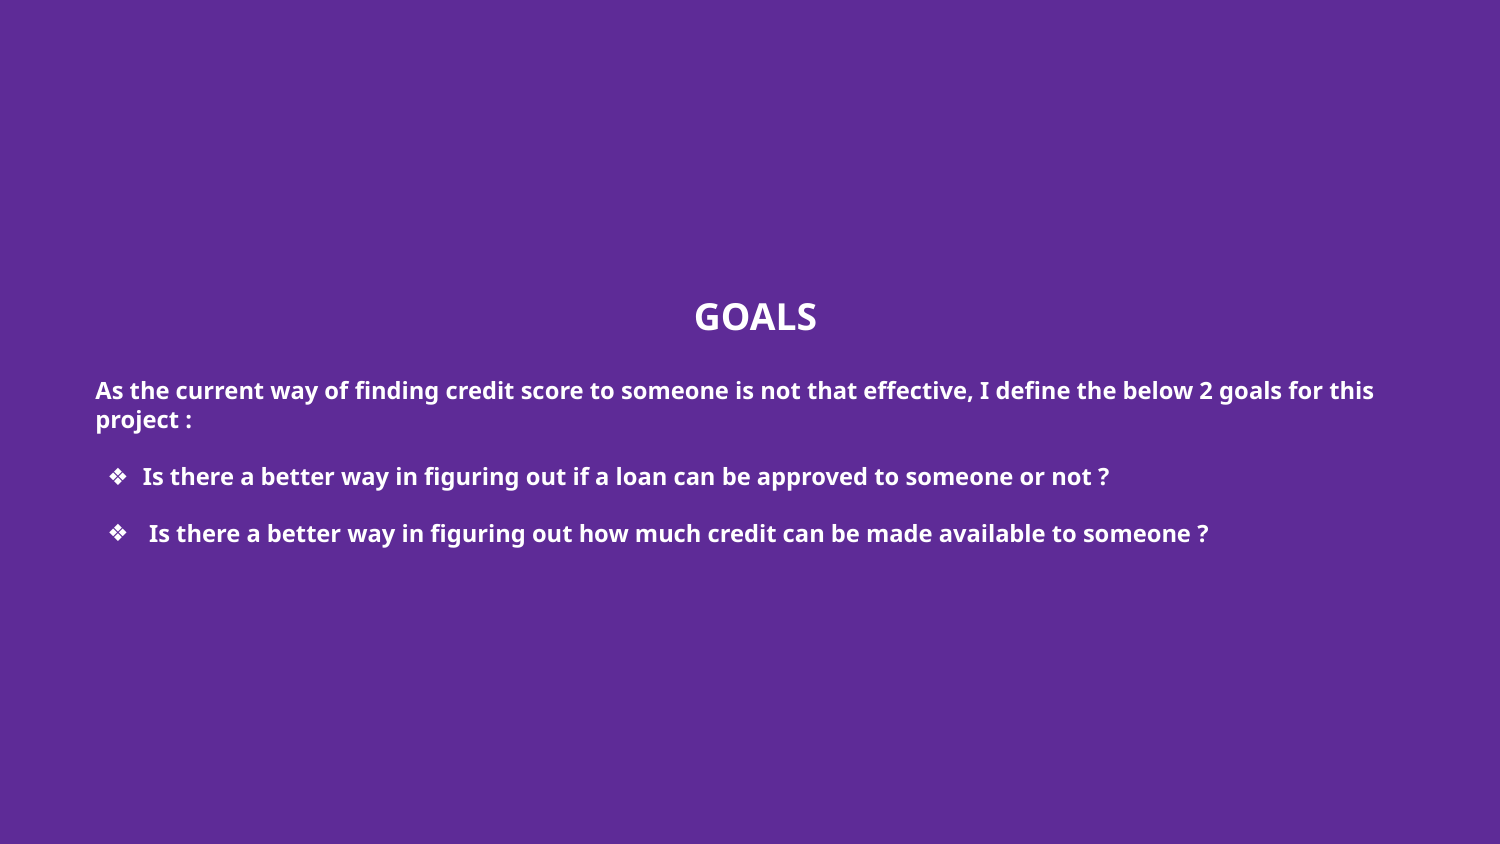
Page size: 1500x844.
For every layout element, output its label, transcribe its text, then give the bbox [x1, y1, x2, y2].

title GOALS As the current way of finding credit score to someone is not that effective, I define the below 2 goals for this project : Is there a better way in figuring out if a loan can be approved to someone or not ? Is there a better way in figuring out how much credit can be made available to someone ? [80, 45, 1441, 567]
